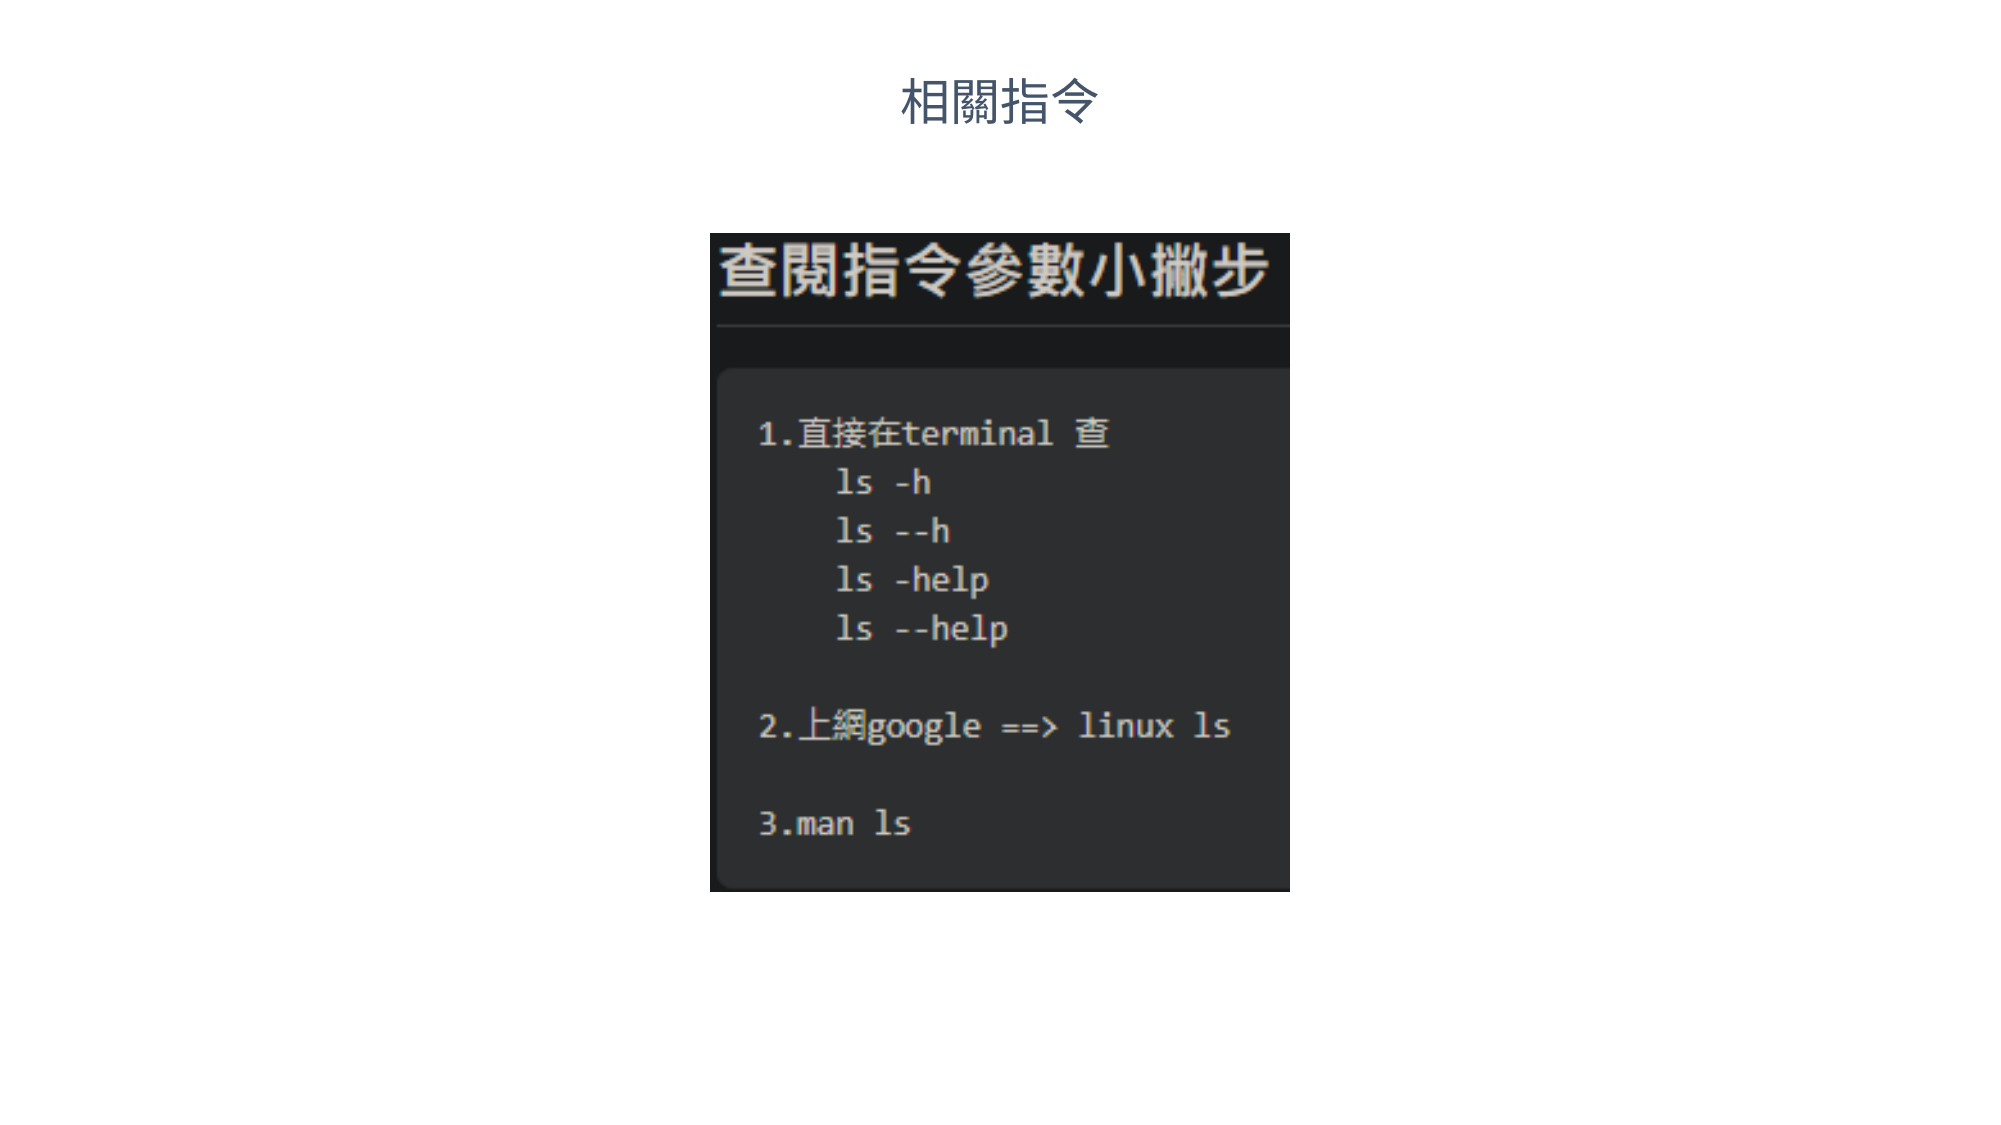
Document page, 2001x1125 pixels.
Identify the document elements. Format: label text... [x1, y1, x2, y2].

picture [710, 233, 1290, 892]
text_box 相關指令 [885, 62, 1115, 138]
